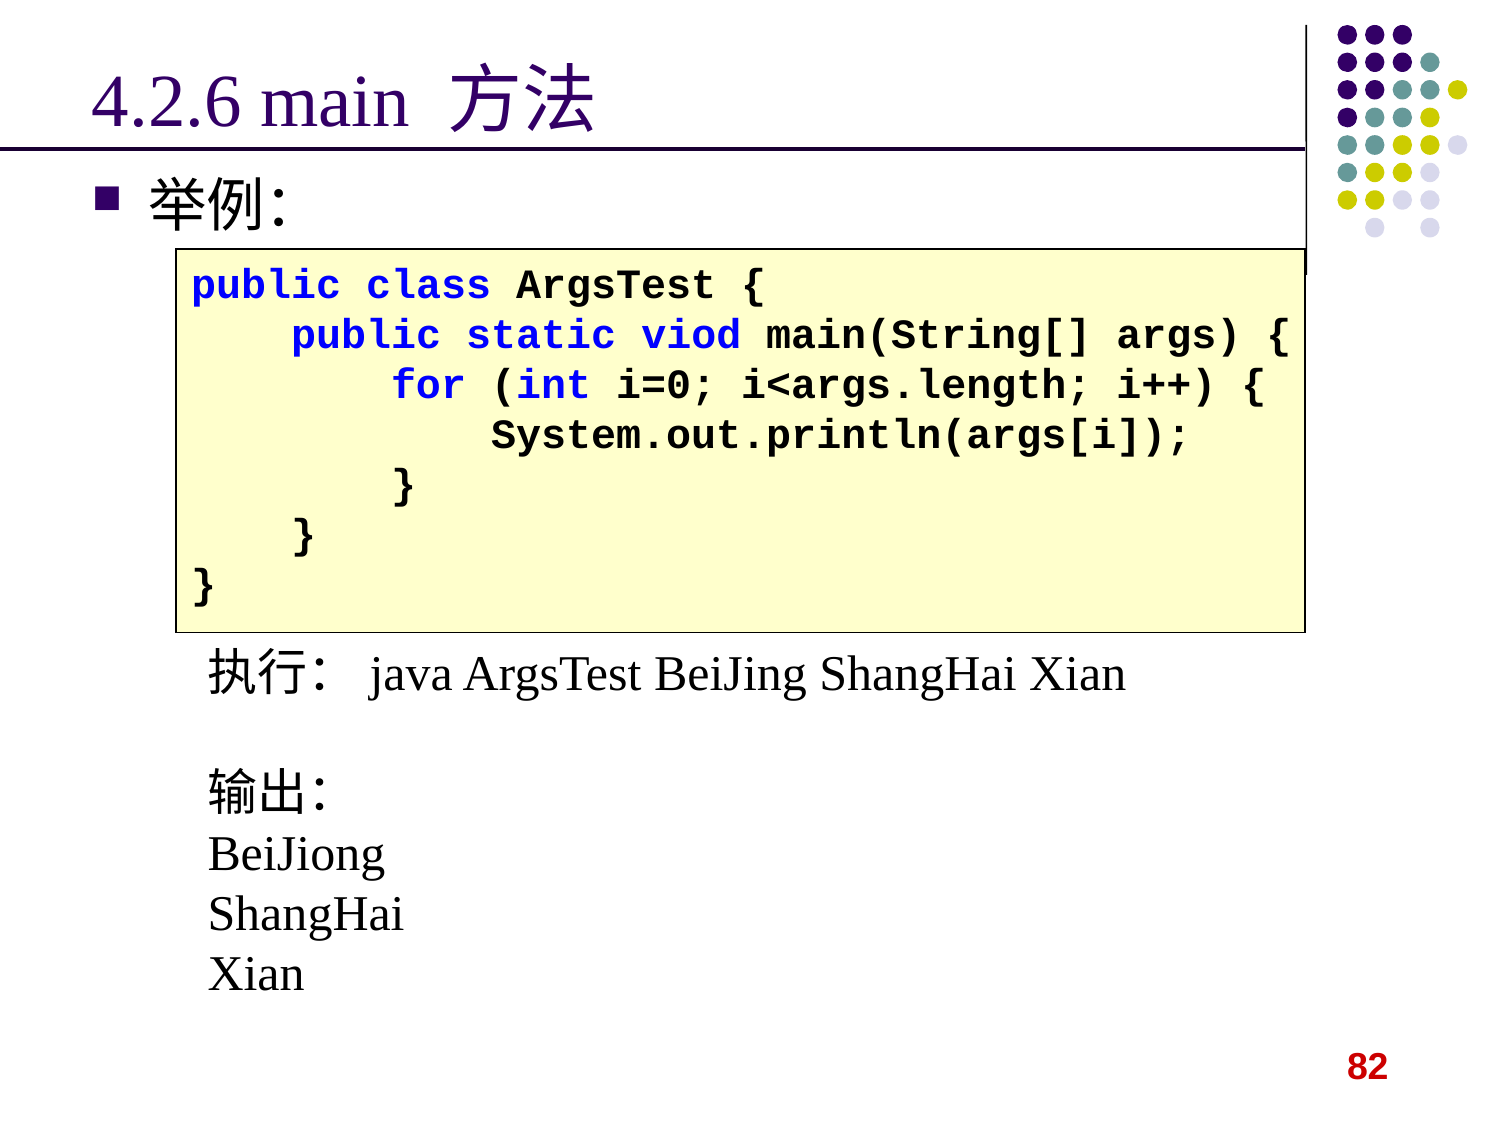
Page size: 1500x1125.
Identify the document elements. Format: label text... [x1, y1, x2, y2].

title 4.2.6 main 方法 [76, 31, 1315, 149]
list 举例： [76, 160, 1427, 1012]
text_box public class ArgsTest { public static viod main(String[] args) { for (int i=0; i<args.length; i++) { System.out.println(args[i]); } } } [176, 249, 1306, 633]
text_box 执行：java ArgsTest BeiJing ShangHai Xian 输出： BeiJiong ShangHai Xian [192, 632, 1142, 1008]
